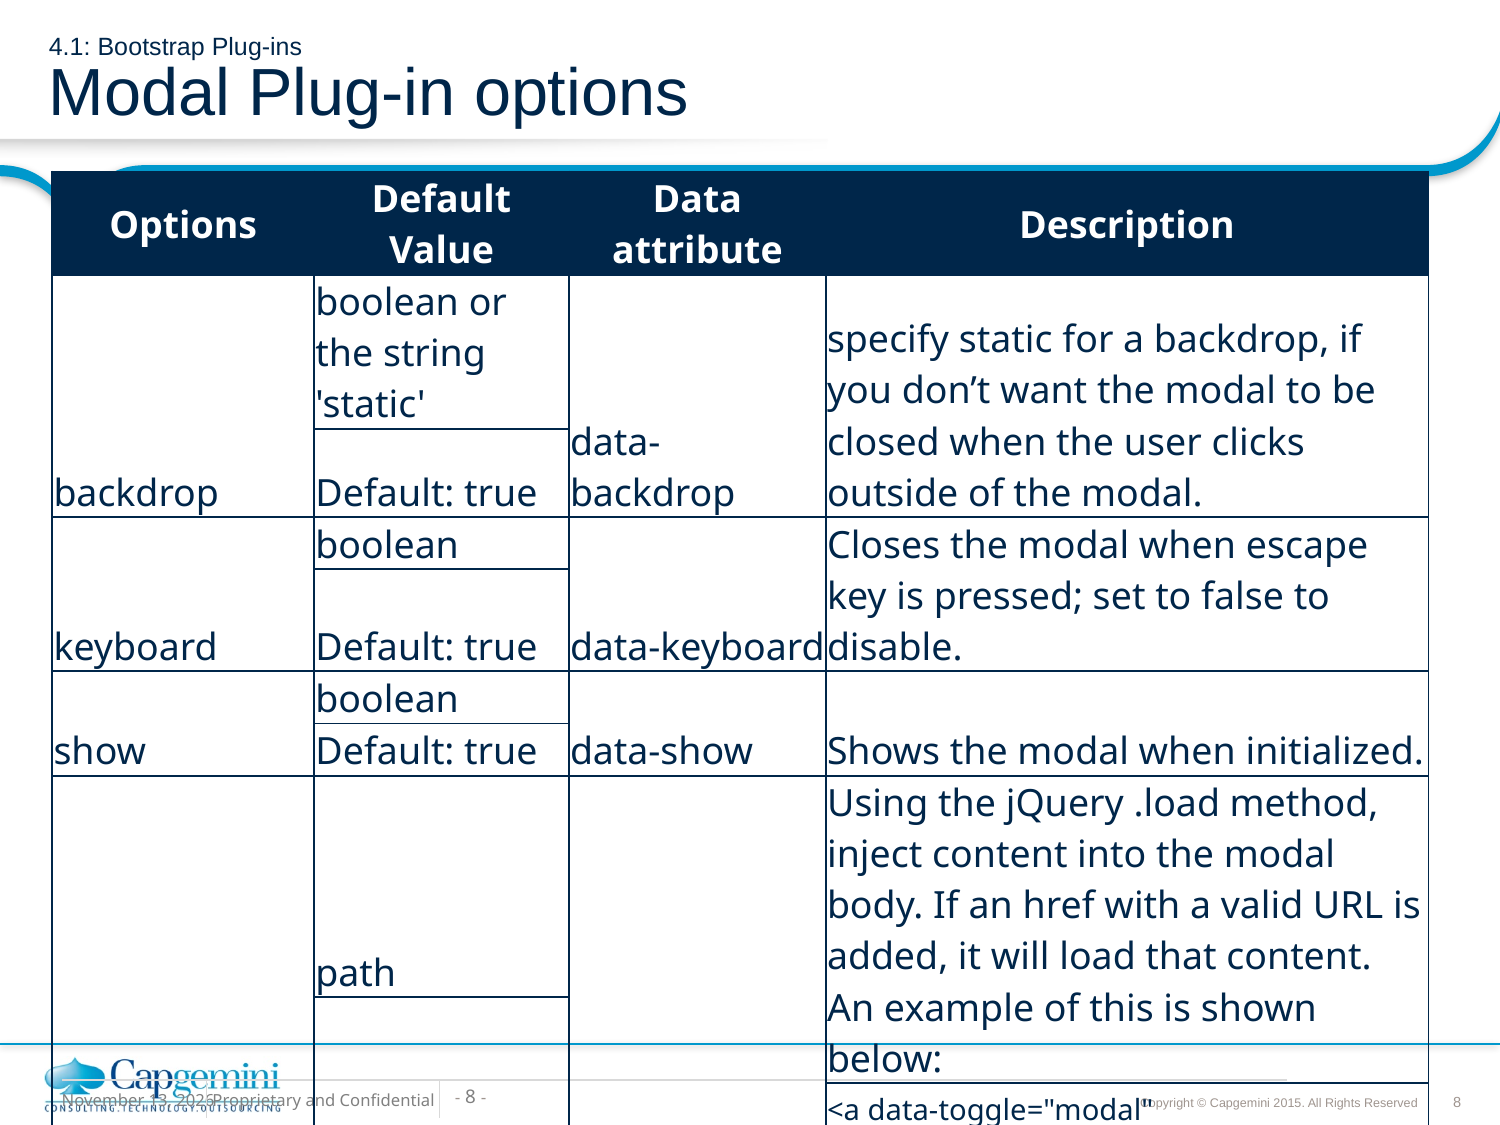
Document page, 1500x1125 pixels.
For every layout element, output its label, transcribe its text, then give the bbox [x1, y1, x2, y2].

table_header Data attribute [570, 172, 825, 274]
table_cell show [53, 672, 313, 775]
table_cell Shows the modal when initialized. [827, 672, 1428, 775]
table_cell <a data-toggle="modal" href="remote.html" data-target="#modal">Click me</a> [827, 1084, 1428, 1125]
table_cell Default: true [315, 724, 568, 775]
table_cell Default: true [315, 570, 568, 670]
table_cell boolean [315, 518, 568, 568]
table_cell backdrop [53, 276, 313, 516]
table_header Options [53, 172, 313, 274]
table_cell Using the jQuery .load method, inject content into the modal body. If an href with a valid URL is added, it will load that content. An example of this is shown below: [827, 777, 1428, 1082]
table_cell keyboard [53, 518, 313, 670]
table_header Default Value [315, 172, 568, 274]
table_cell Closes the modal when escape key is pressed; set to false to disable. [827, 518, 1428, 670]
table_cell data-backdrop [570, 276, 825, 516]
table_cell remote [53, 777, 313, 1125]
picture [44, 1056, 51, 1113]
table_cell data-show [570, 672, 825, 775]
table_cell Default: false [315, 998, 568, 1125]
table_cell data-keyboard [570, 518, 825, 670]
table_header Description [827, 172, 1428, 274]
table_cell boolean or the string 'static' [315, 276, 568, 428]
picture [14, 165, 131, 174]
table_cell specify static for a backdrop, if you don’t want the modal to be closed when the user clicks outside of the modal. [827, 276, 1428, 516]
table_cell data-remote [570, 777, 825, 1125]
title 4.1: Bootstrap Plug-ins Modal Plug-in options [0, 0, 1500, 165]
table_cell path [315, 777, 568, 996]
table_cell boolean [315, 672, 568, 723]
table_cell Default: true [315, 430, 568, 516]
